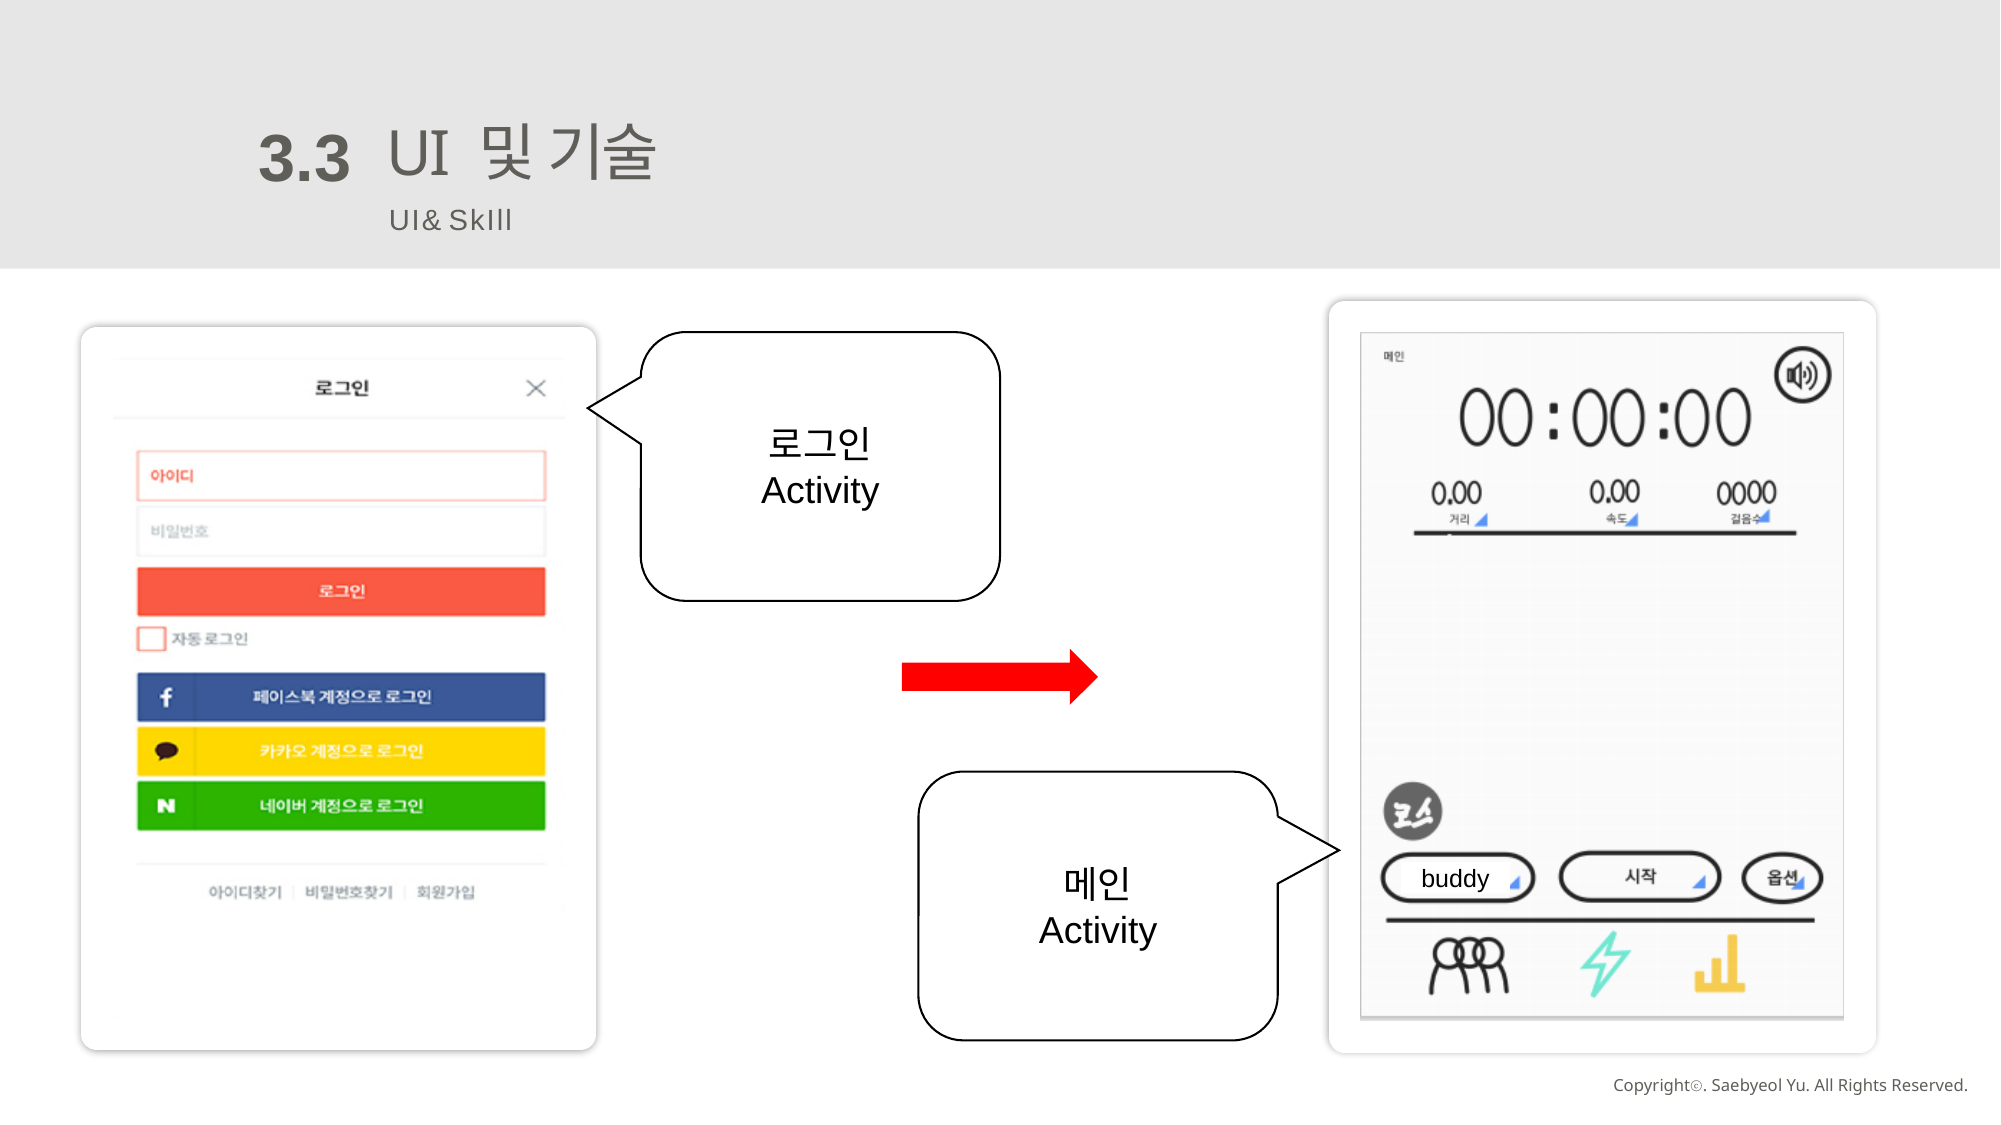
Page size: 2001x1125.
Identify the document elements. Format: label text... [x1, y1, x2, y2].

picture [112, 357, 565, 1020]
text_box 메인 Activity [917, 770, 1342, 1042]
picture [1360, 332, 1845, 1022]
text_box U I & S k I l l [374, 193, 527, 244]
text_box UI 및 기술 [371, 105, 675, 196]
text_box 3.3 [243, 106, 366, 202]
text_box 로그인 Activity [585, 331, 1002, 602]
text_box [0, 0, 2000, 270]
text_box [900, 646, 1100, 708]
